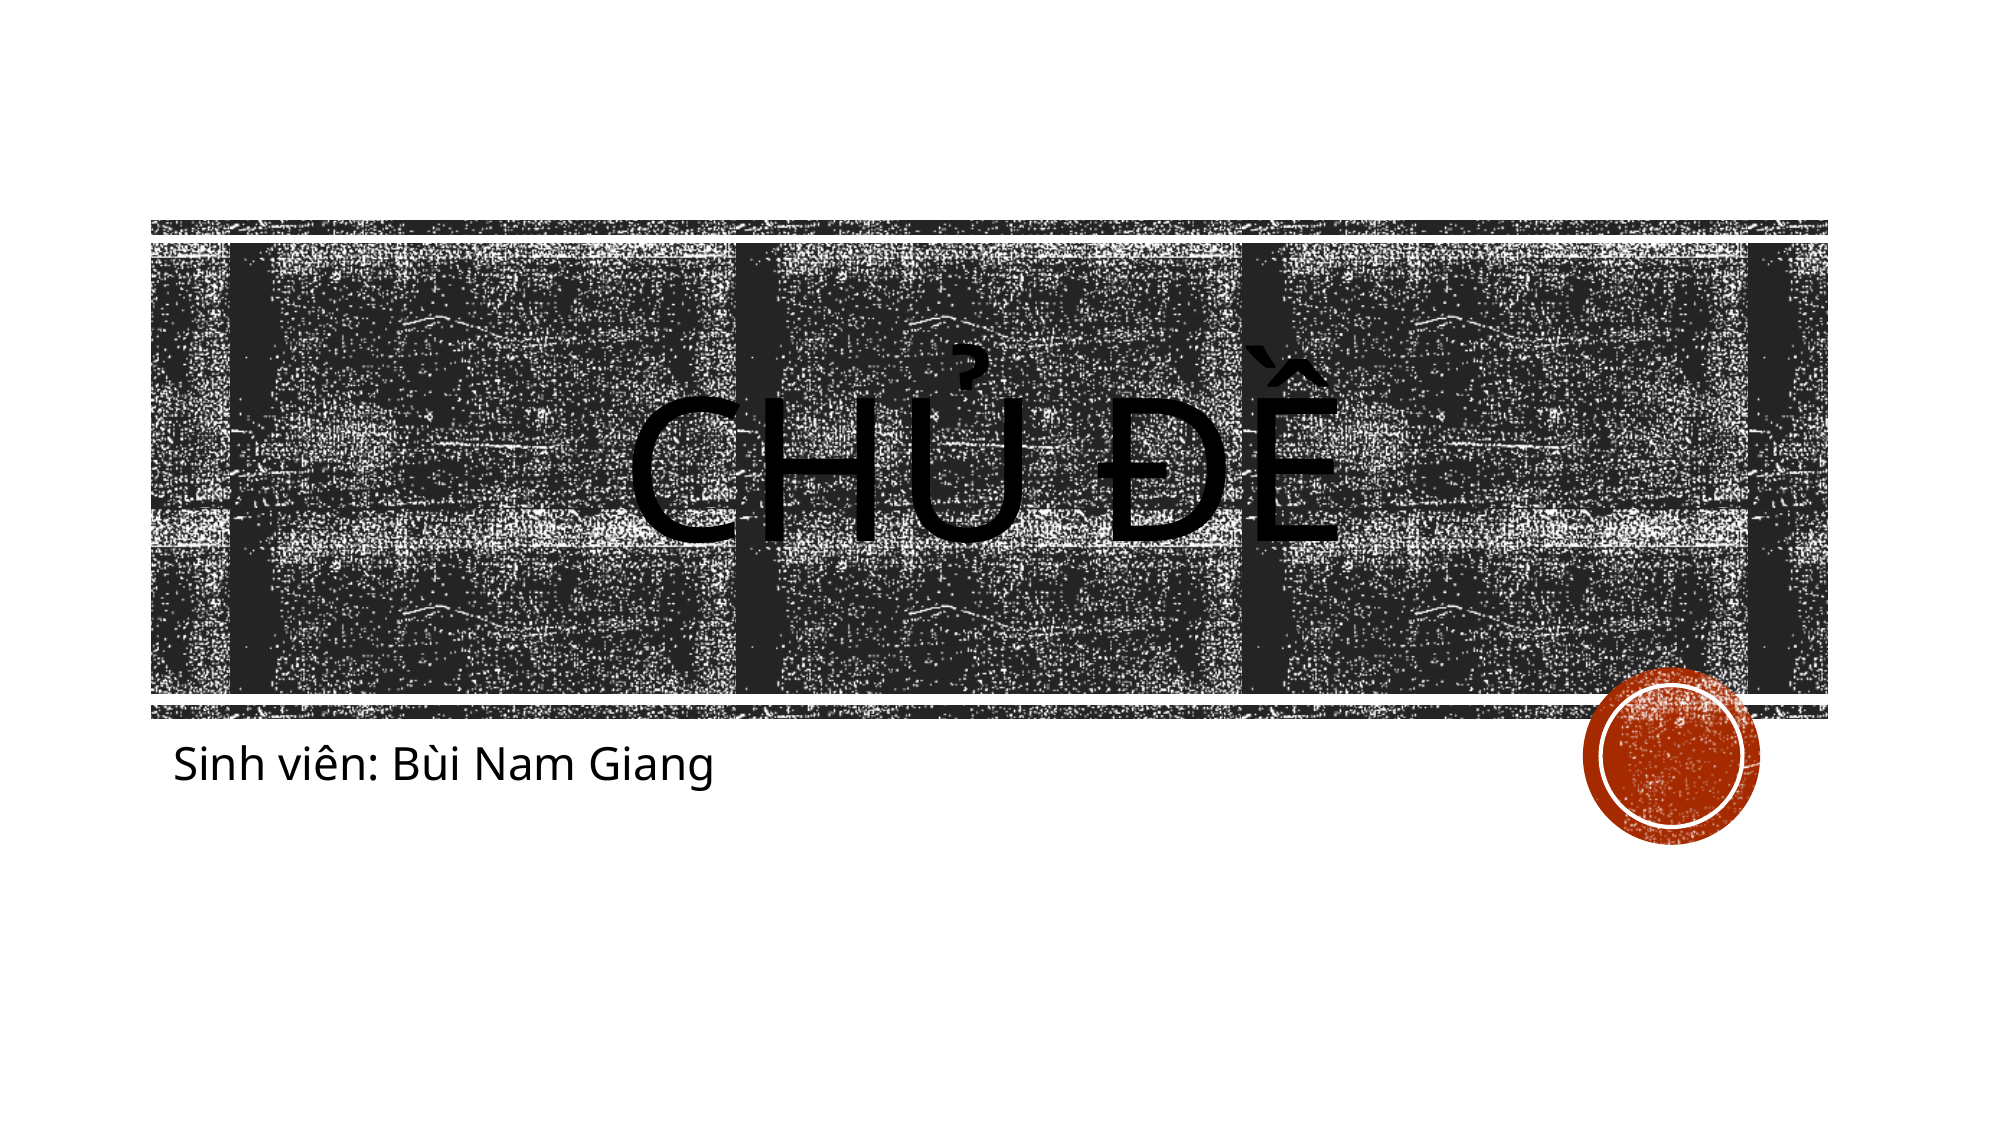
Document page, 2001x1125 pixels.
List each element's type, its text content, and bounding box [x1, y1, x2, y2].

subtitle Sinh viên: Bùi Nam Giang [158, 732, 1453, 909]
title Chủ đề [158, 234, 1813, 733]
